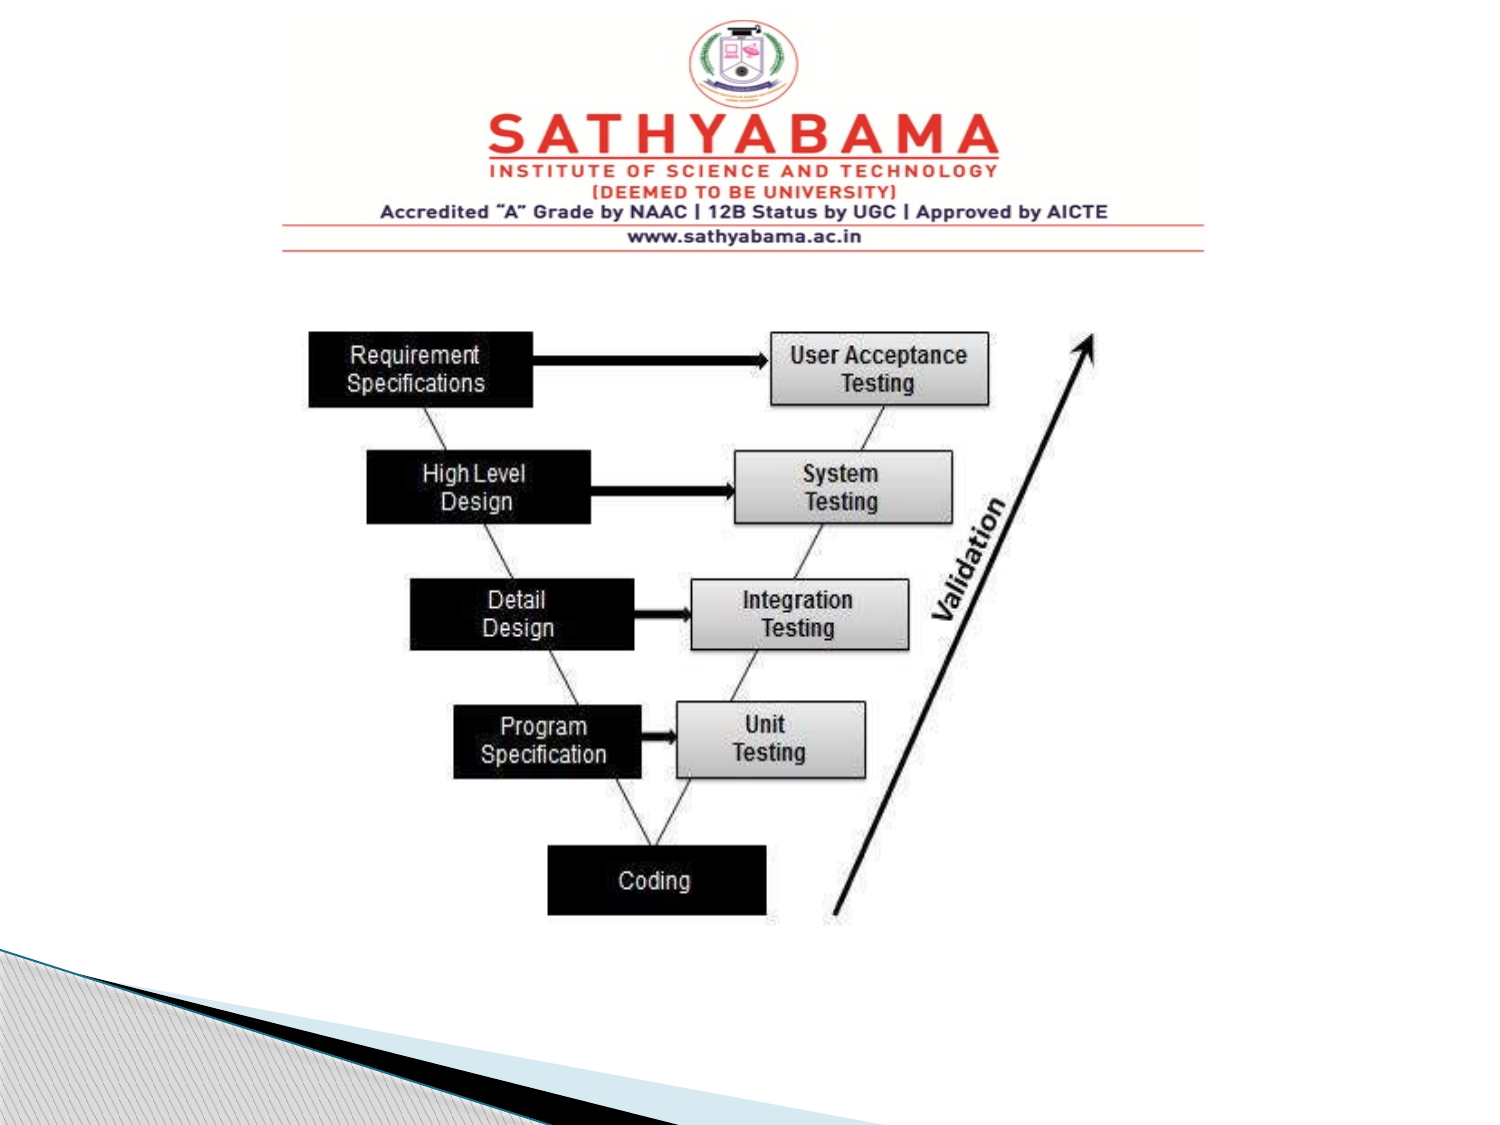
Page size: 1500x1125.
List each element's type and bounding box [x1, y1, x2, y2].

list [262, 312, 1226, 951]
picture [249, 12, 1225, 257]
